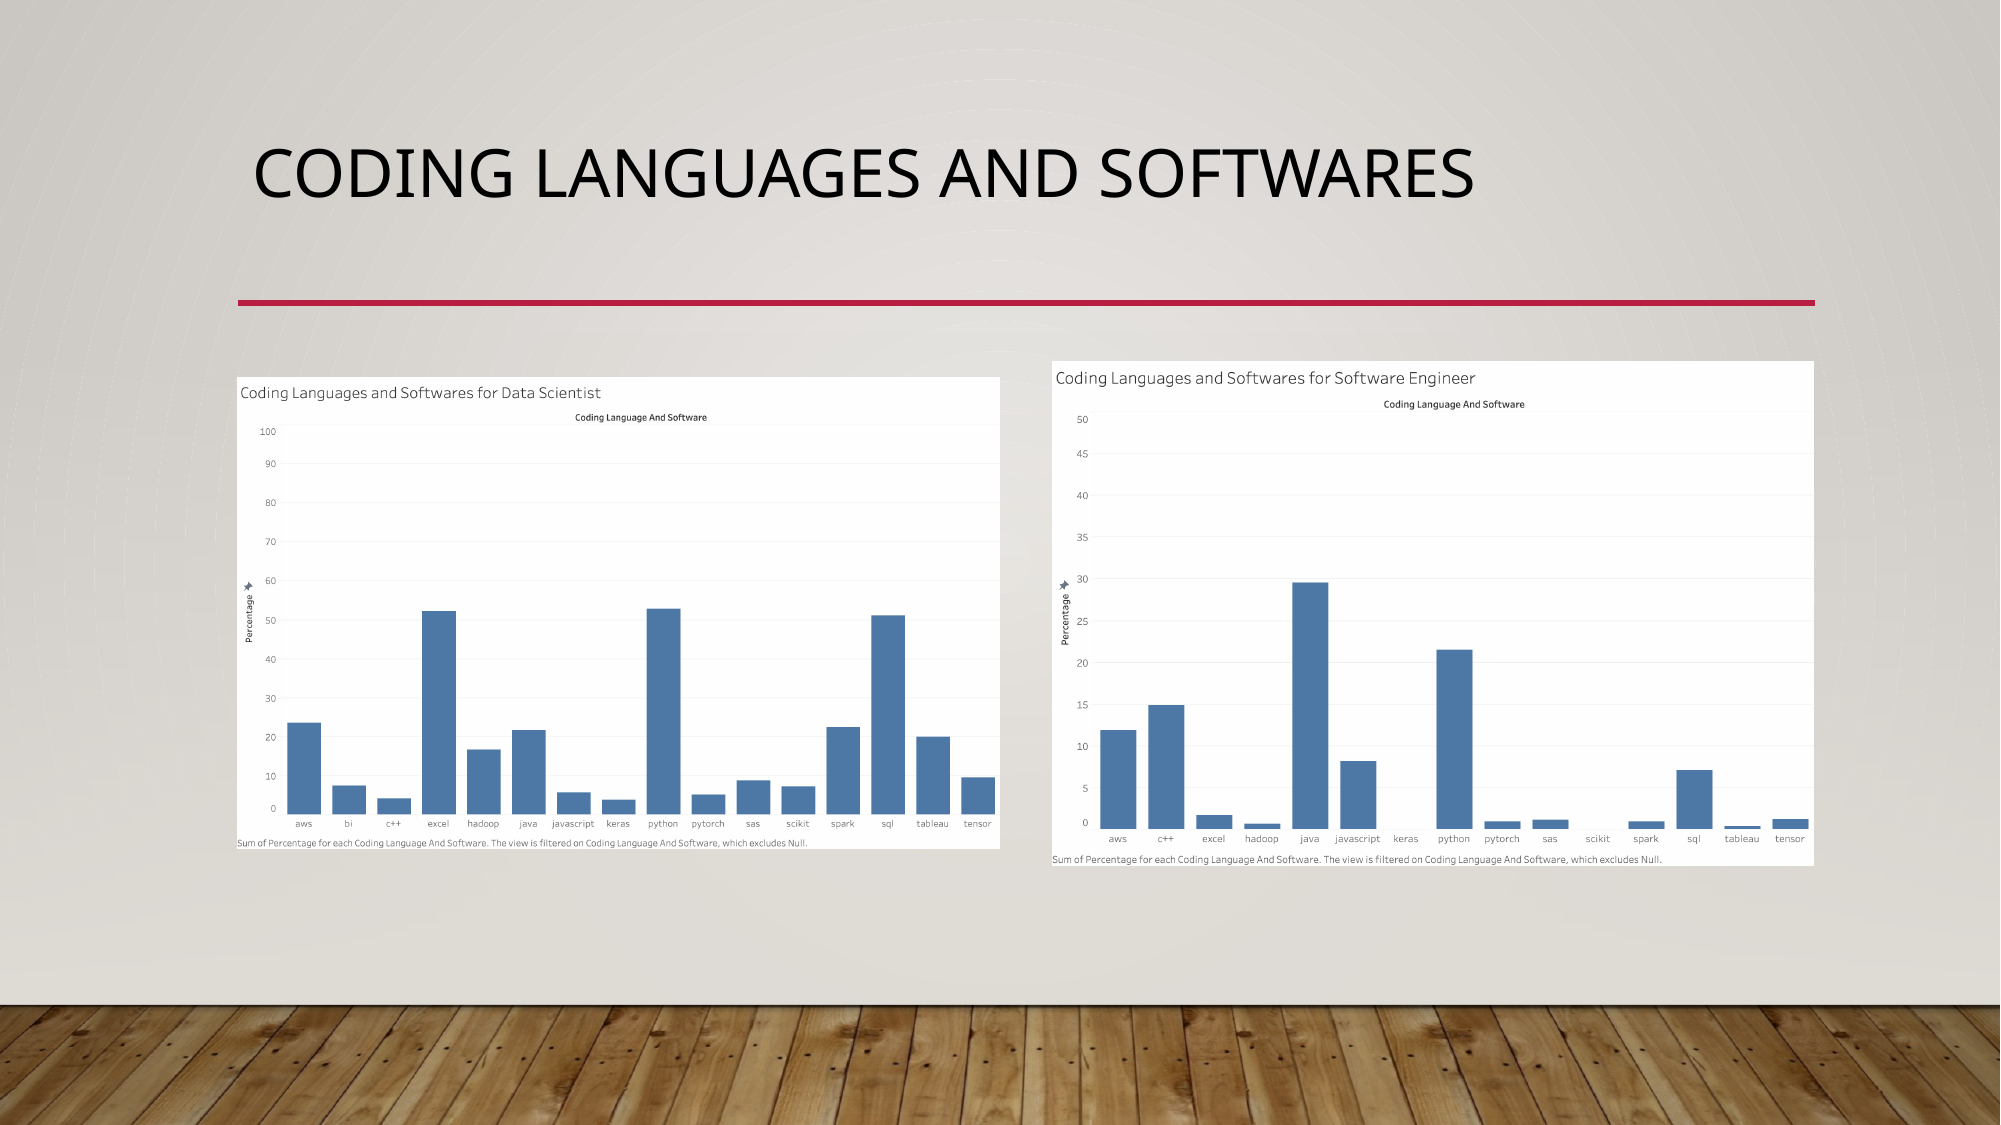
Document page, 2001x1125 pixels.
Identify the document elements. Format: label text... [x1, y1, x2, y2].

title Coding languages and softwares [237, 132, 1814, 306]
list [1051, 360, 1815, 866]
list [237, 376, 1000, 849]
picture [0, 1005, 2000, 1125]
